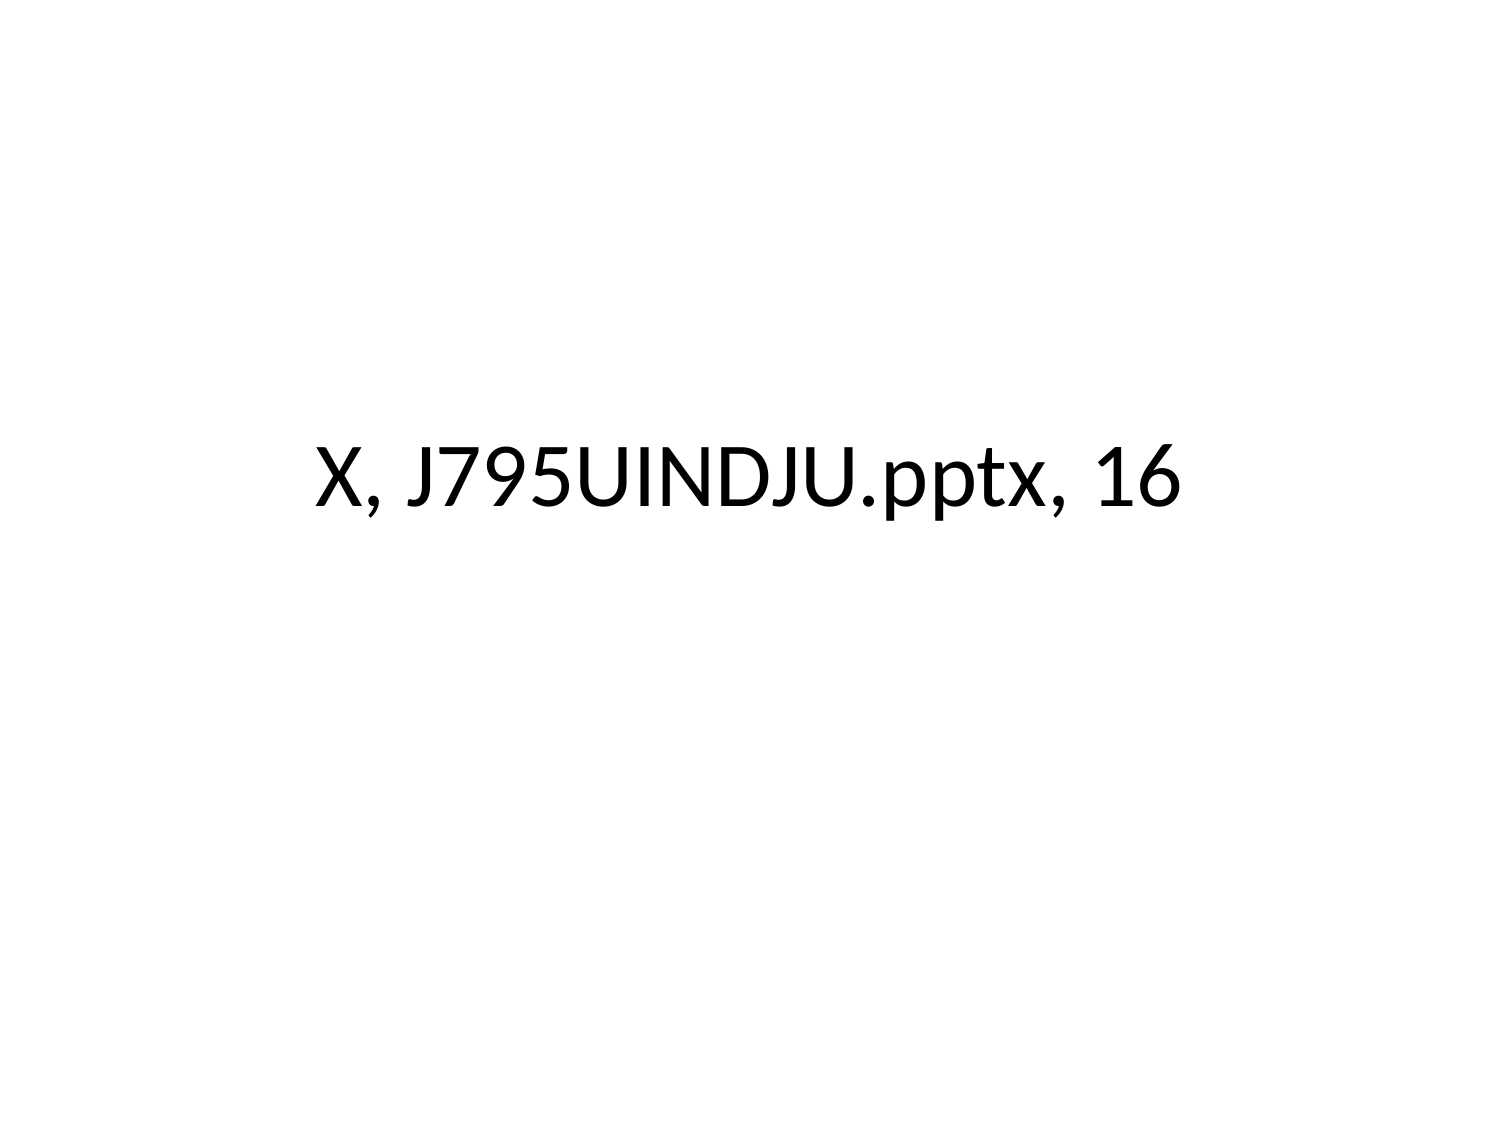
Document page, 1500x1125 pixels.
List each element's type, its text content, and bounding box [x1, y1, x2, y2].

title X, J795UINDJU.pptx, 16 [112, 349, 1388, 591]
